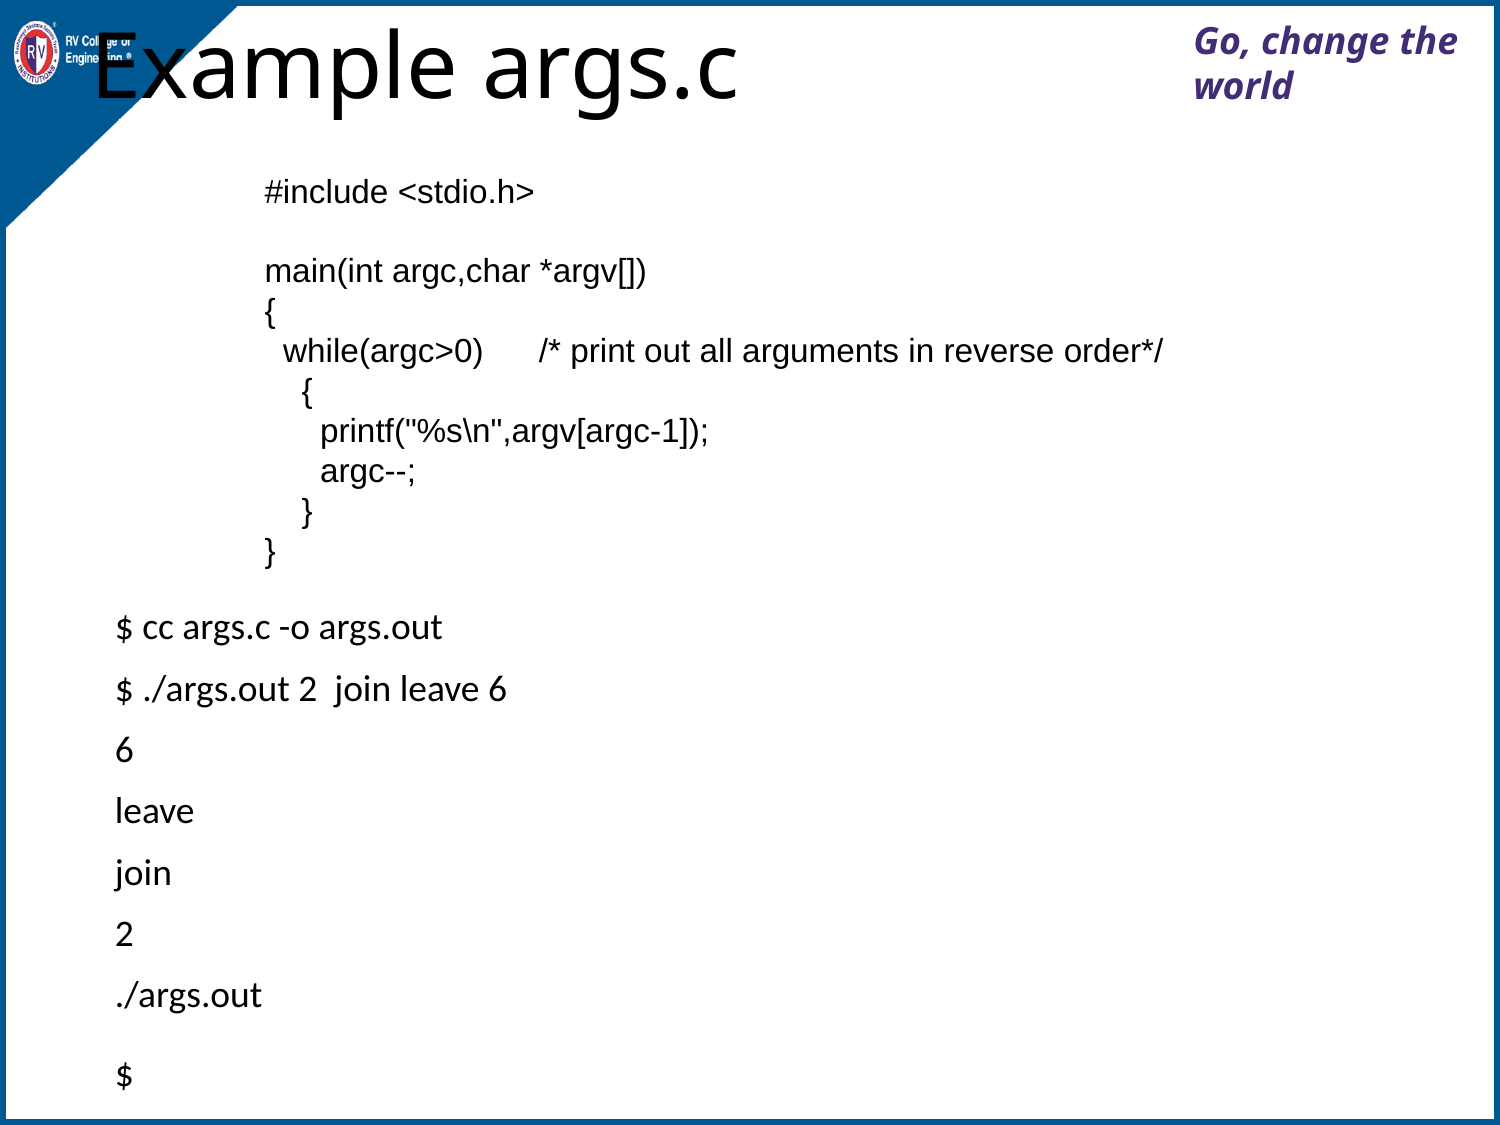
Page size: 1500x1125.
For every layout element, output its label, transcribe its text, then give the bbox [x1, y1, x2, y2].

title Example args.c [75, 0, 1425, 163]
text_box #include <stdio.h> main(int argc,char *argv[]) { while(argc>0) /* print out all arguments in reverse order*/ { printf("%s\n",argv[argc-1]); argc--; } } [249, 162, 1288, 577]
list $ cc args.c -o args.out $ ./args.out 2 join leave 6 6 leave join 2 ./args.out $ [99, 600, 1450, 1063]
picture [1, 6, 237, 232]
